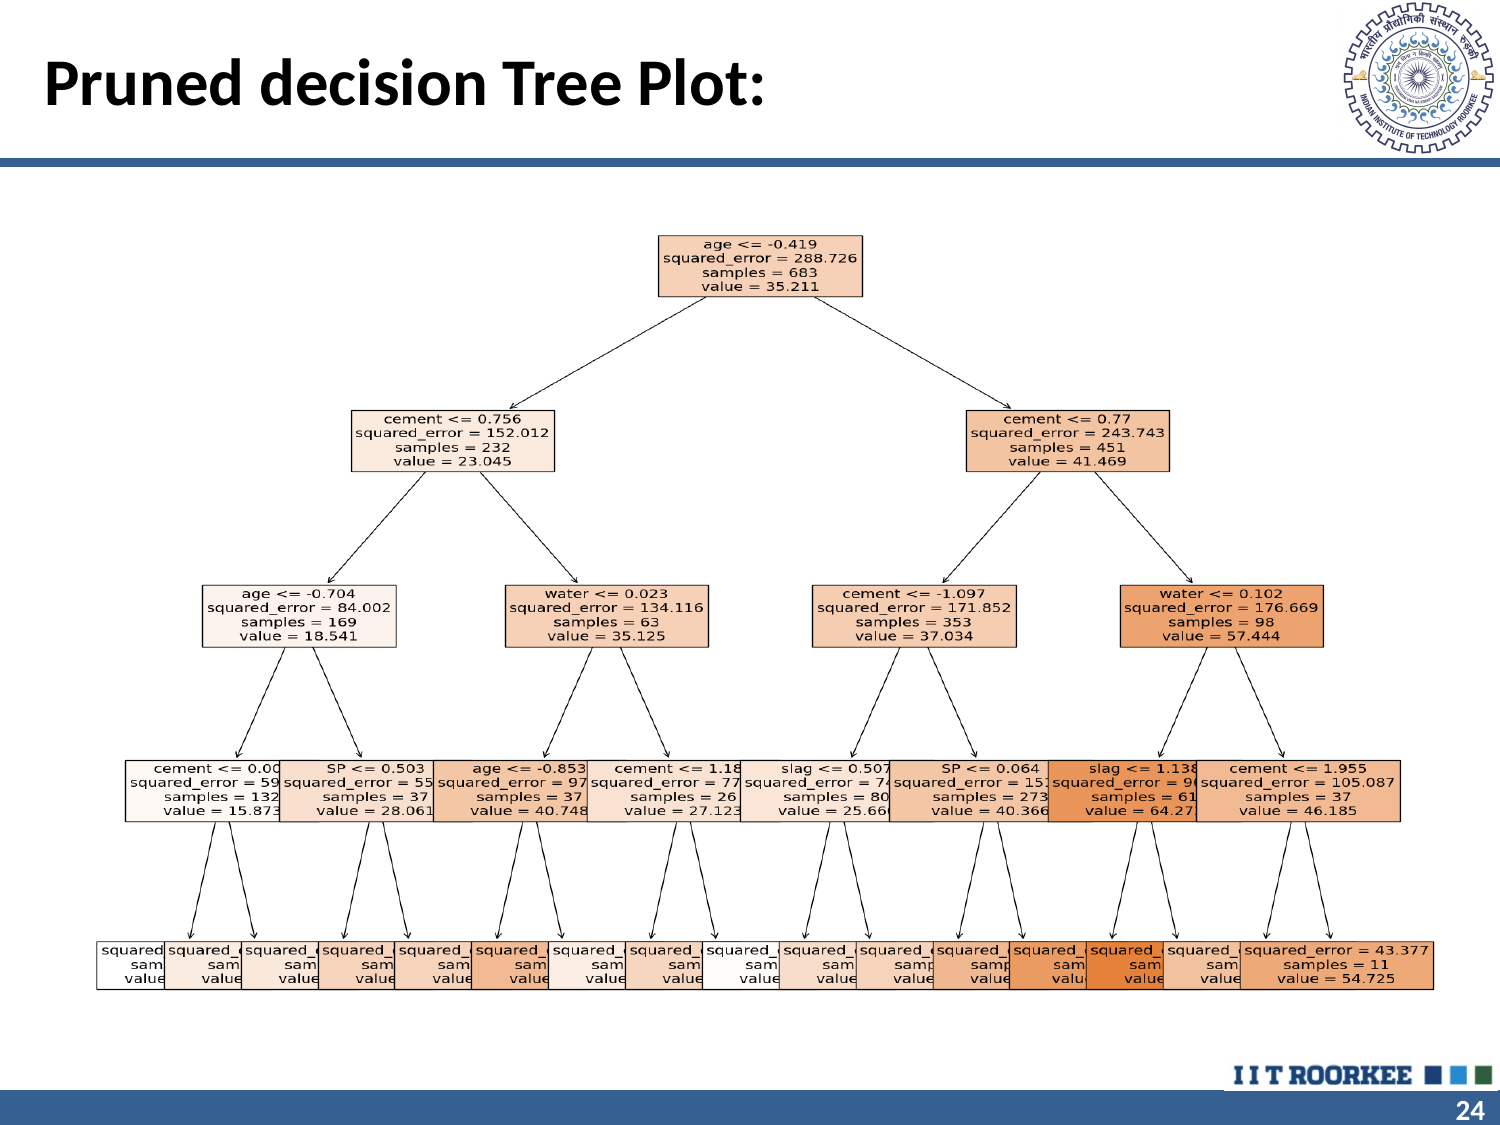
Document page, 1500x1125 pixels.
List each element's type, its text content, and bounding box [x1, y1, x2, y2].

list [92, 171, 1436, 1059]
title Pruned decision Tree Plot: [29, 33, 1185, 125]
picture [1339, 0, 1500, 158]
picture [1224, 1057, 1498, 1091]
